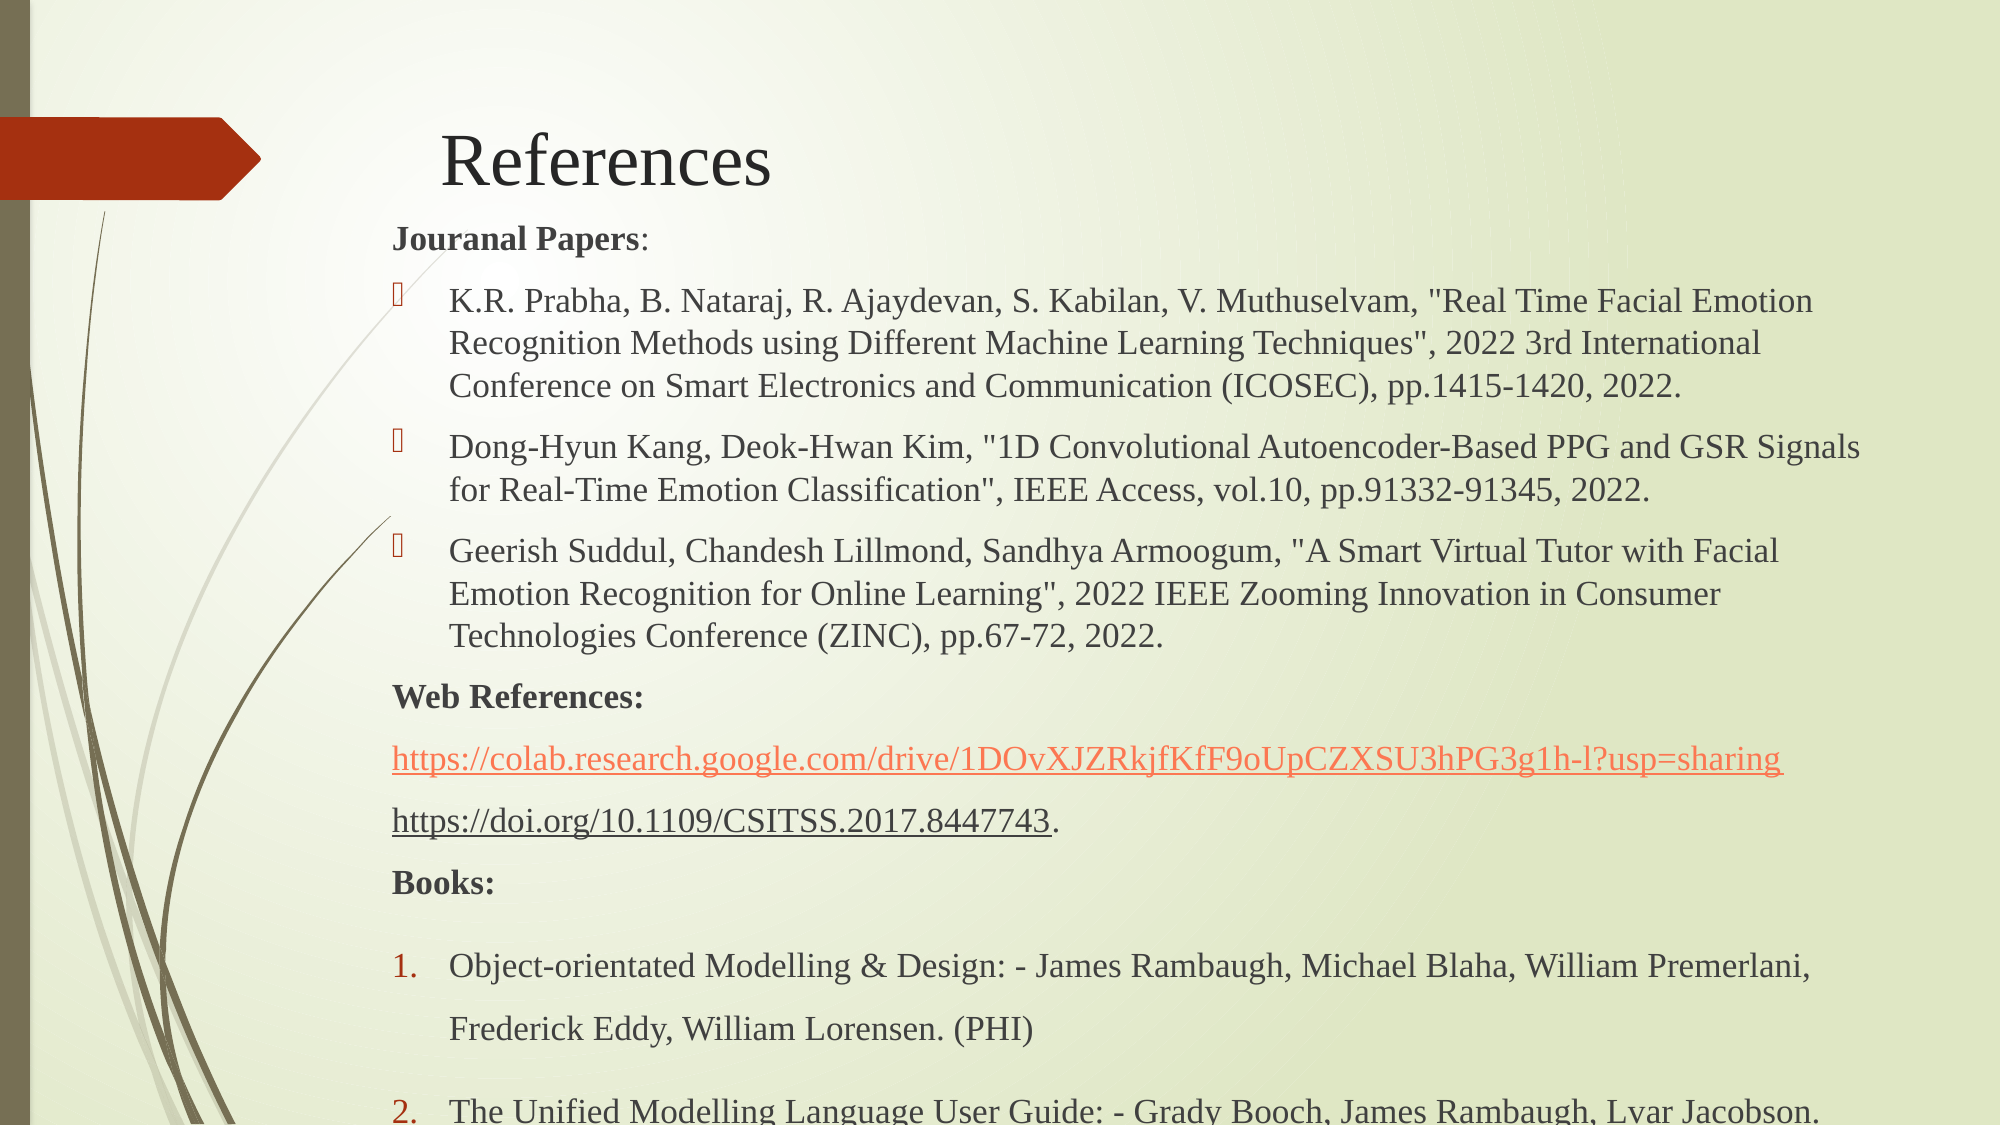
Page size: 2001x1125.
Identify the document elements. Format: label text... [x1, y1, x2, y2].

title References [425, 102, 1888, 208]
list Jouranal Papers: K.R. Prabha, B. Nataraj, R. Ajaydevan, S. Kabilan, V. Muthuselvam, "Real Time Facial Emotion Recognition Methods using Different Machine Learning Techniques", 2022 3rd International Conference on Smart Electronics and Communication (ICOSEC), pp.1415-1420, 2022. Dong-Hyun Kang, Deok-Hwan Kim, "1D Convolutional Autoencoder-Based PPG and GSR Signals for Real-Time Emotion Classification", IEEE Access, vol.10, pp.91332-91345, 2022. Geerish Suddul, Chandesh Lillmond, Sandhya Armoogum, "A Smart Virtual Tutor with Facial Emotion Recognition for Online Learning", 2022 IEEE Zooming Innovation in Consumer Technologies Conference (ZINC), pp.67-72, 2022. Web References: https://colab.research.google.com/drive/1DOvXJZRkjfKfF9oUpCZXSU3hPG3g1h-l?usp=sharing https://doi.org/10.1109/CSITSS.2017.8447743. Books: Object-orientated Modelling & Design: - James Rambaugh, Michael Blaha, William Premerlani, Frederick Eddy, William Lorensen. (PHI) The Unified Modelling Language User Guide: - Grady Booch, James Rambaugh, Lvar Jacobson. [376, 208, 1888, 1125]
